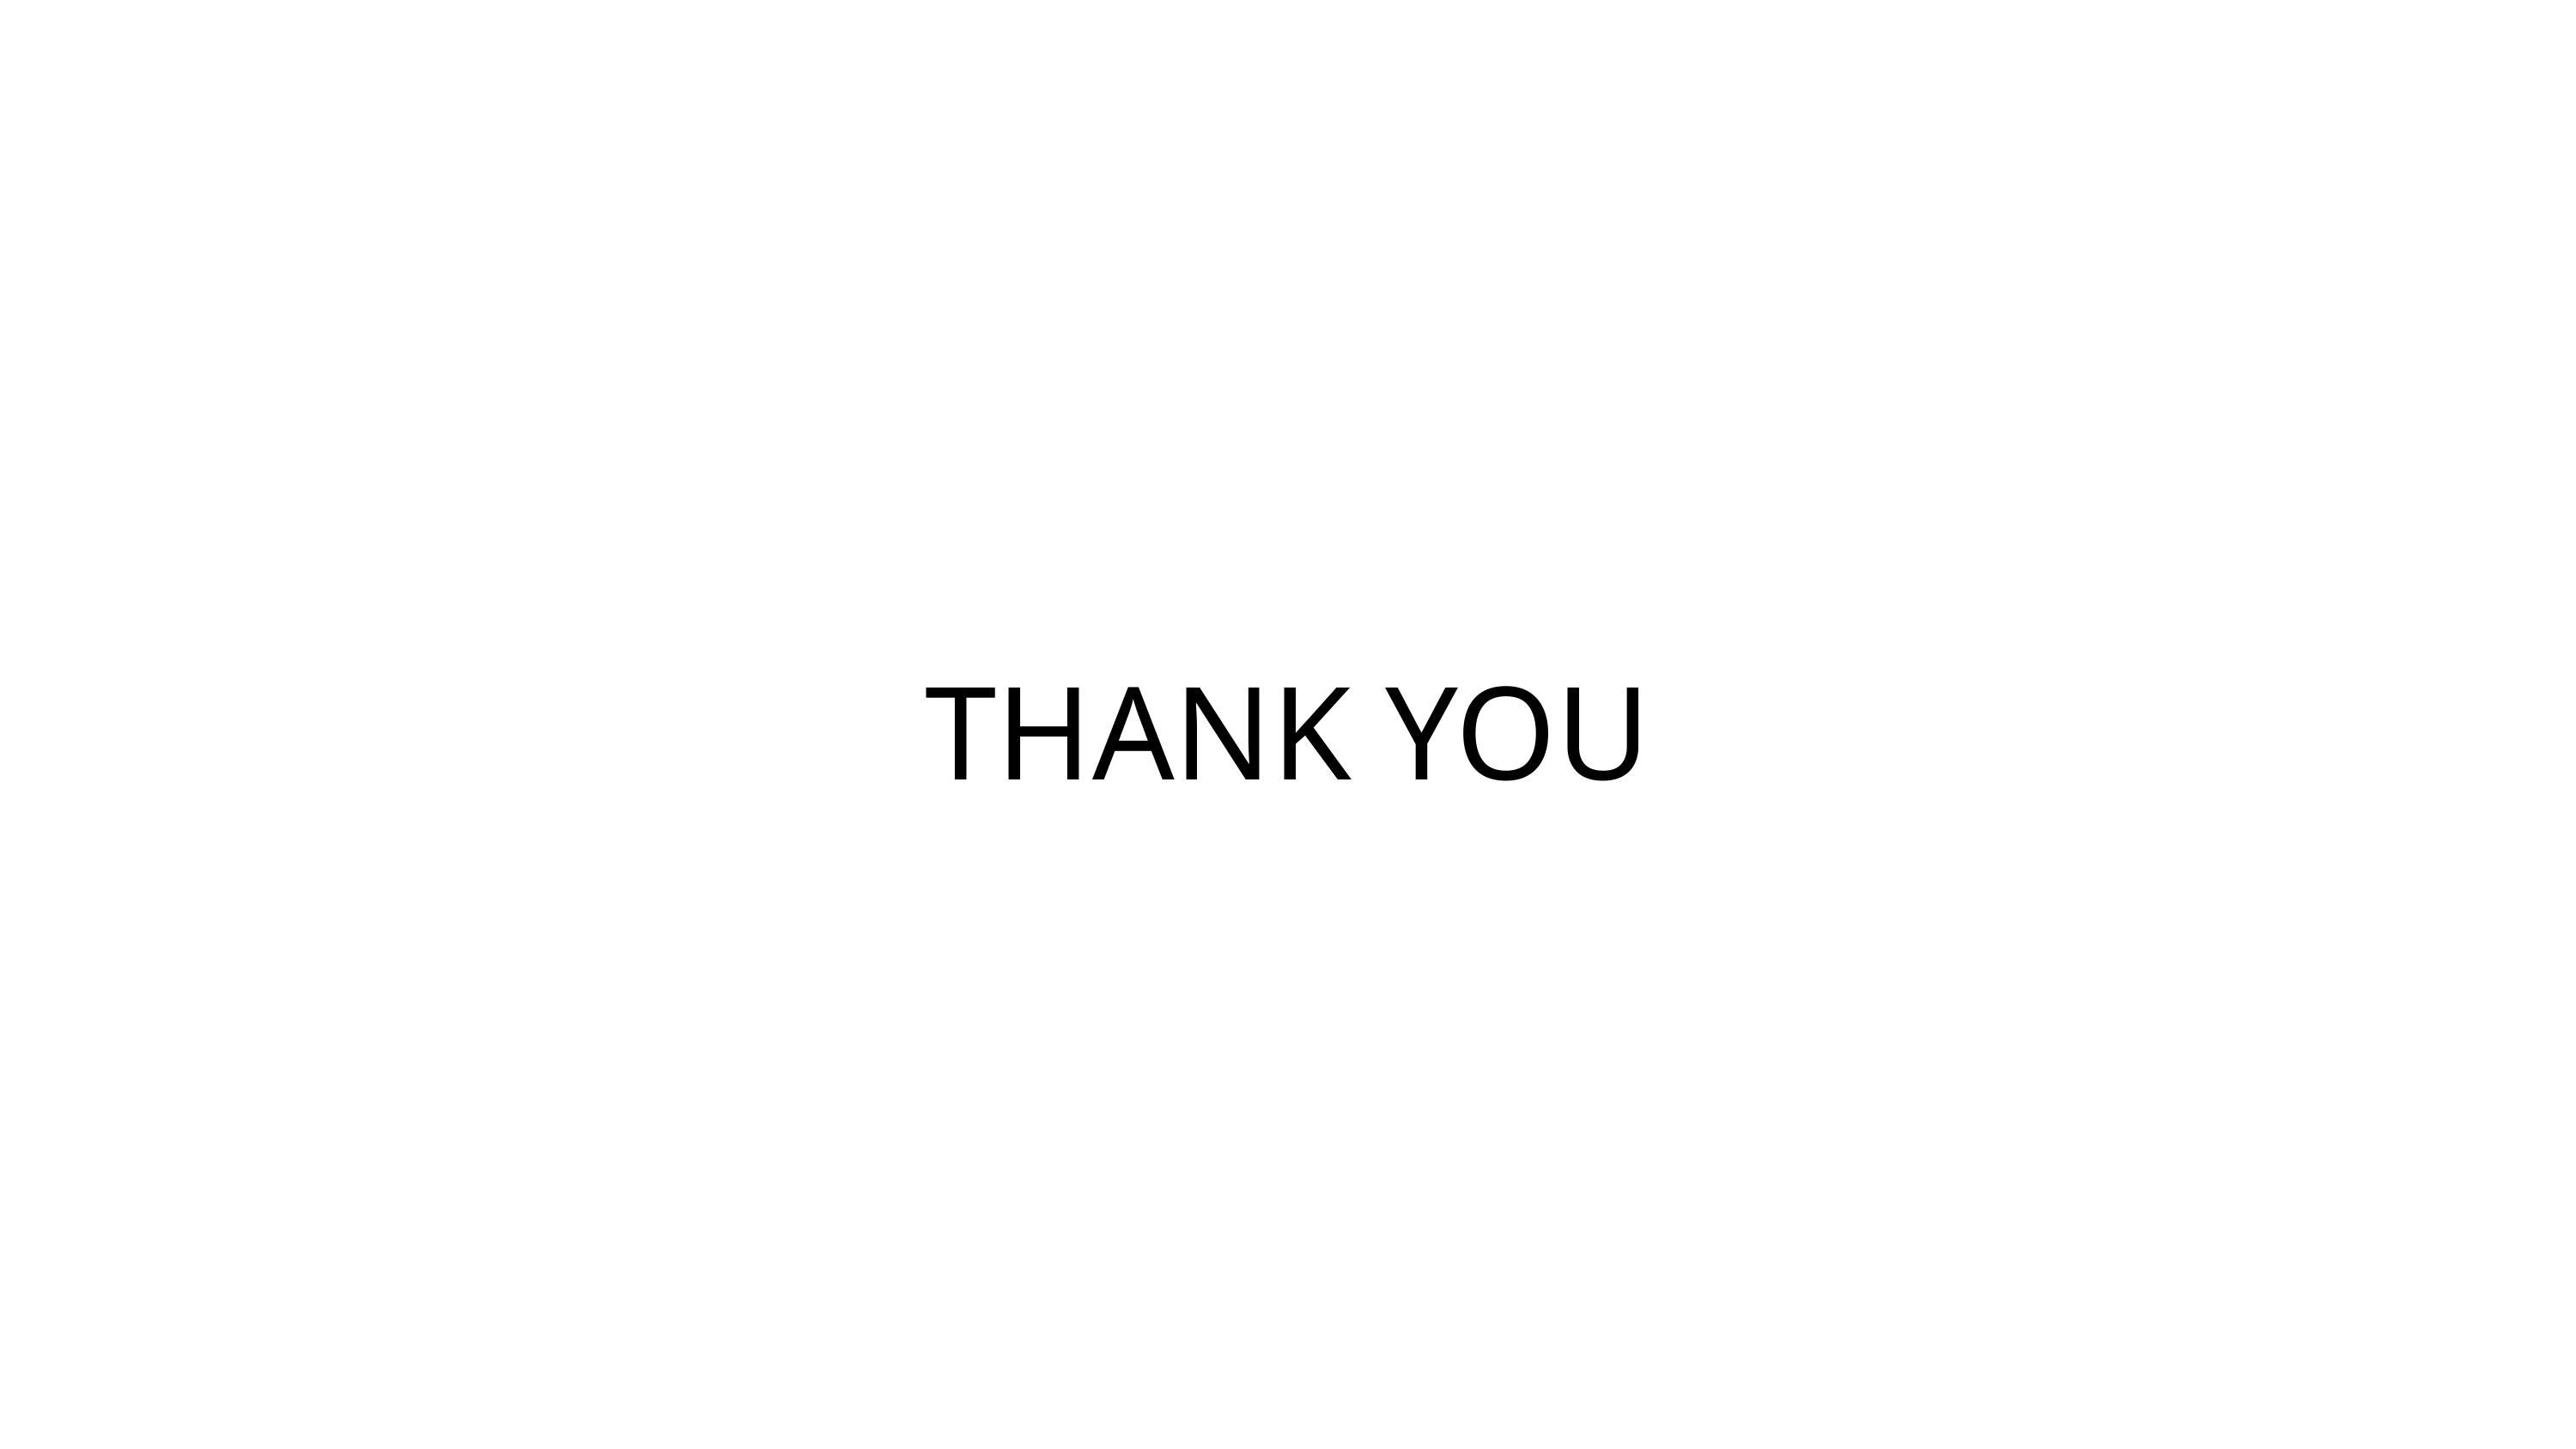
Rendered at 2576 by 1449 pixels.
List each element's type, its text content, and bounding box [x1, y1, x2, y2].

text_box THANK YOU [904, 625, 1672, 806]
